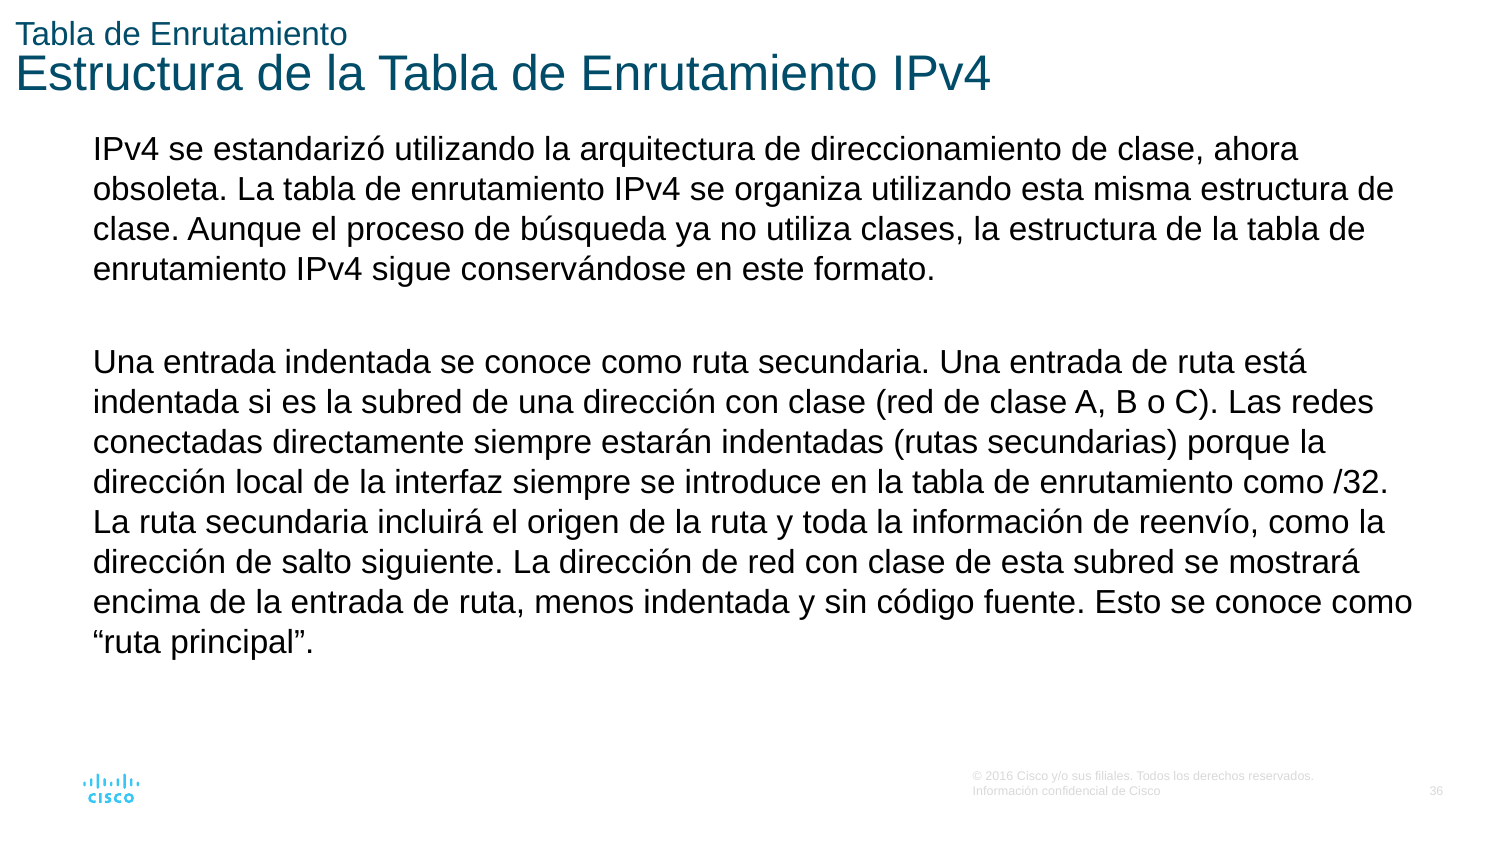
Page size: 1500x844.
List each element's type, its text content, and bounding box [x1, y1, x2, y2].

title Tabla de Enrutamiento Estructura de la Tabla de Enrutamiento IPv4 [0, 0, 1369, 121]
list IPv4 se estandarizó utilizando la arquitectura de direccionamiento de clase, ahora obsoleta. La tabla de enrutamiento IPv4 se organiza utilizando esta misma estructura de clase. Aunque el proceso de búsqueda ya no utiliza clases, la estructura de la tabla de enrutamiento IPv4 sigue conservándose en este formato. Una entrada indentada se conoce como ruta secundaria. Una entrada de ruta está indentada si es la subred de una dirección con clase (red de clase A, B o C). Las redes conectadas directamente siempre estarán indentadas (rutas secundarias) porque la dirección local de la interfaz siempre se introduce en la tabla de enrutamiento como /32. La ruta secundaria incluirá el origen de la ruta y toda la información de reenvío, como la dirección de salto siguiente. La dirección de red con clase de esta subred se mostrará encima de la entrada de ruta, menos indentada y sin código fuente. Esto se conoce como “ruta principal”. [77, 120, 1437, 726]
